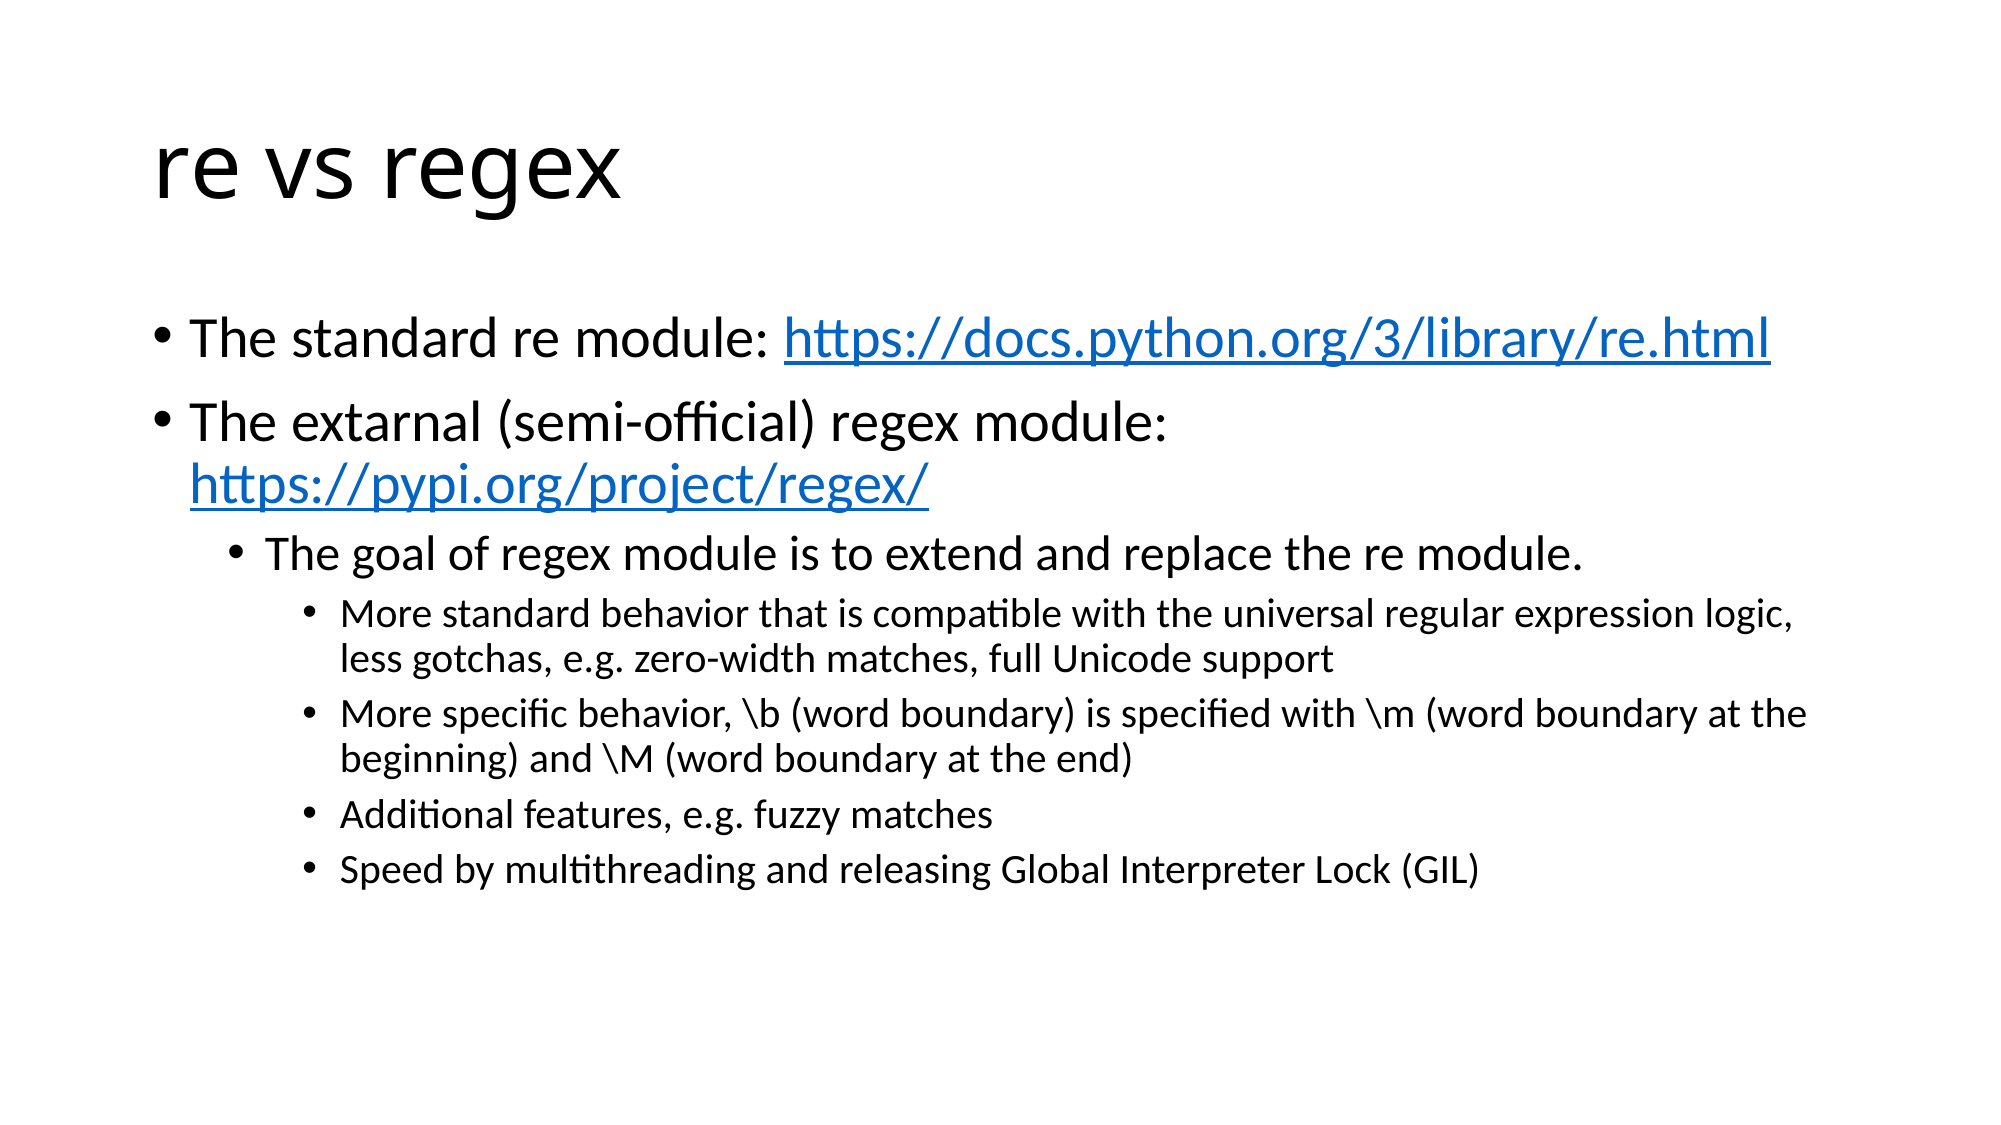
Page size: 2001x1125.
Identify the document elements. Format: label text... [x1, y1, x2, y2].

list The standard re module: https://docs.python.org/3/library/re.html The extarnal (semi-official) regex module: https://pypi.org/project/regex/ The goal of regex module is to extend and replace the re module. More standard behavior that is compatible with the universal regular expression logic, less gotchas, e.g. zero-width matches, full Unicode support More specific behavior, \b (word boundary) is specified with \m (word boundary at the beginning) and \M (word boundary at the end) Additional features, e.g. fuzzy matches Speed by multithreading and releasing Global Interpreter Lock (GIL) [137, 299, 1863, 1014]
title re vs regex [137, 59, 1863, 278]
